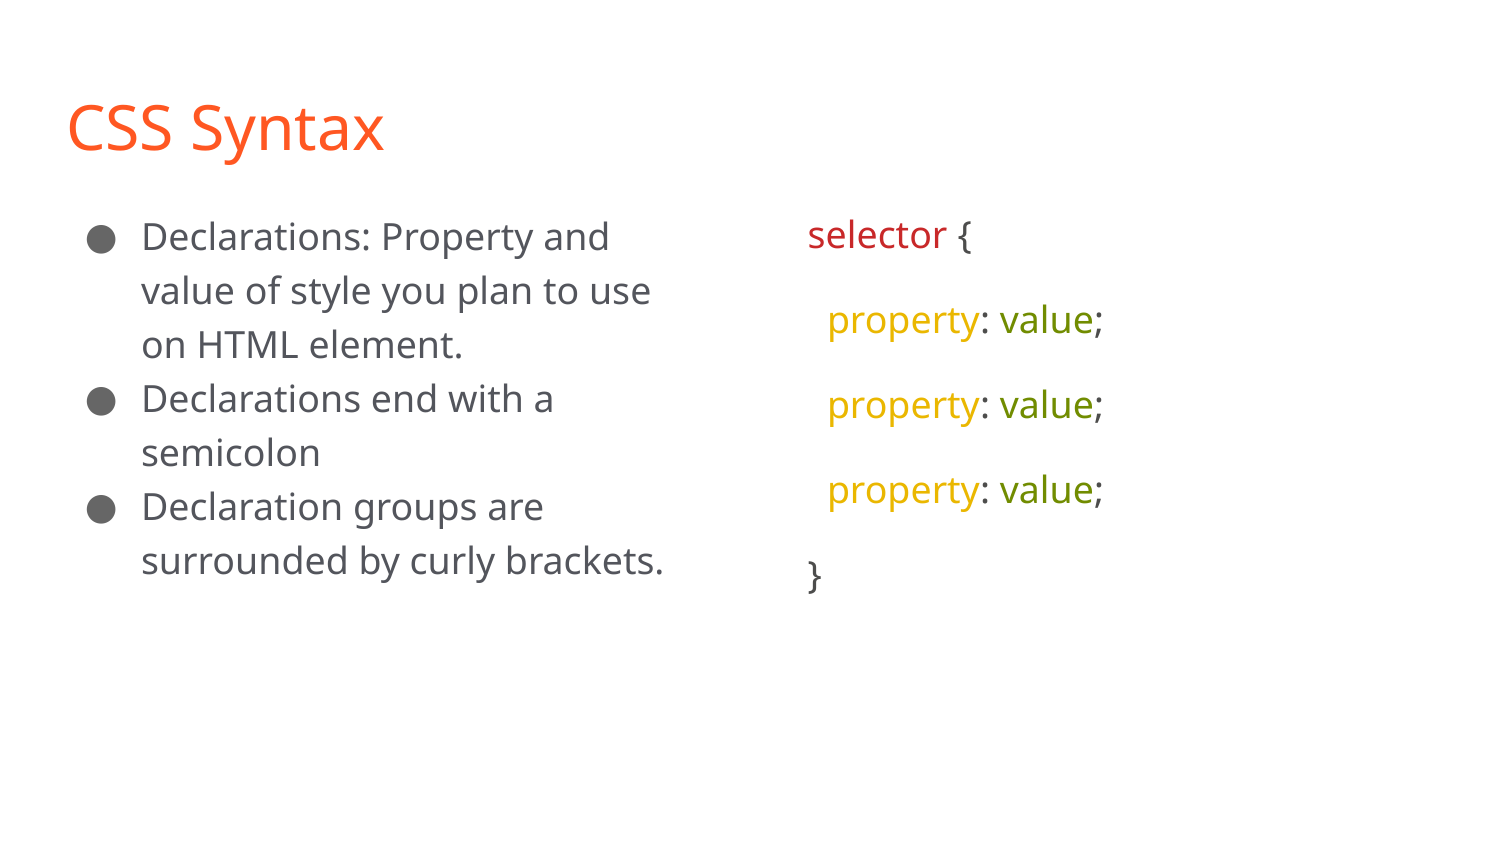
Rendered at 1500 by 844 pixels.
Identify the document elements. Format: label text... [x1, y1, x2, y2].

list Declarations: Property and value of style you plan to use on HTML element. Declarations end with a semicolon Declaration groups are surrounded by curly brackets. [51, 189, 708, 750]
list selector { property: value; property: value; property: value; } [792, 189, 1449, 750]
title CSS Syntax [51, 72, 1449, 167]
